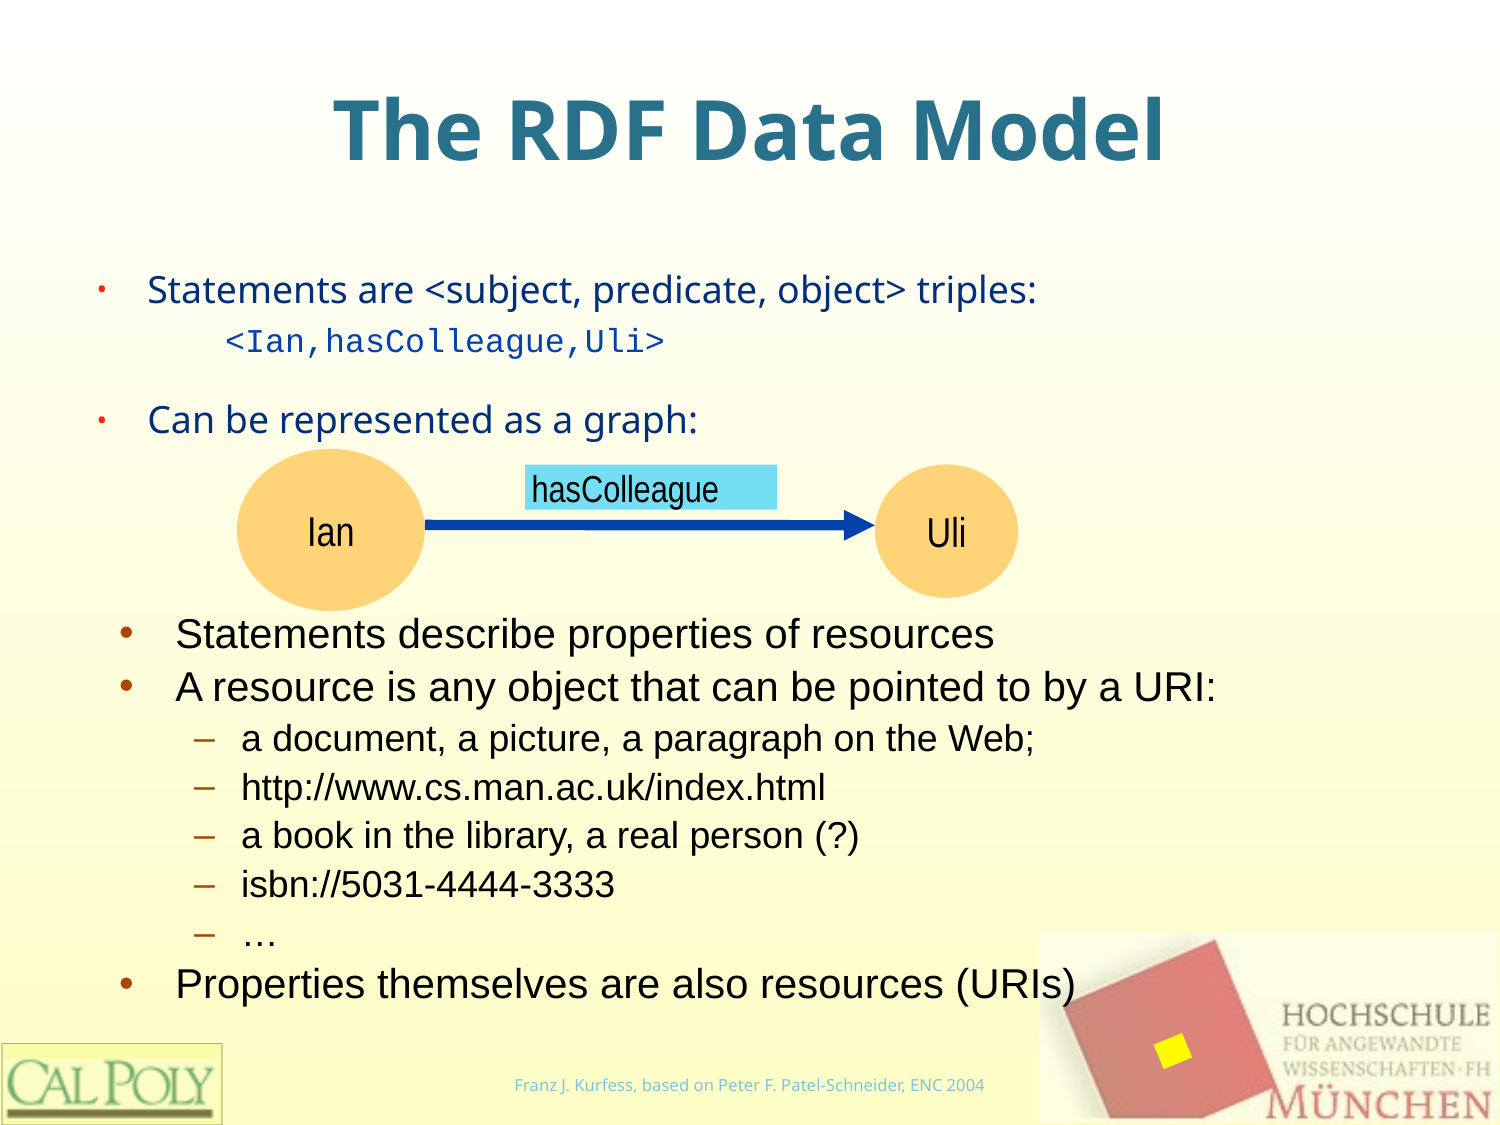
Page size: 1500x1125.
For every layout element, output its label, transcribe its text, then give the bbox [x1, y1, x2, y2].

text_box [236, 427, 1019, 633]
text_box Statements describe properties of resources A resource is any object that can be pointed to by a URI: a document, a picture, a paragraph on the Web; http://www.cs.man.ac.uk/index.html a book in the library, a real person (?) isbn://5031-4444-3333 … Properties themselves are also resources (URIs) [112, 612, 1390, 1009]
list Statements are <subject, predicate, object> triples: <Ian,hasColleague,Uli> Can be represented as a graph: [90, 264, 1410, 1049]
slide_number [1153, 1032, 1193, 1070]
title The RDF Data Model [90, 0, 1410, 255]
